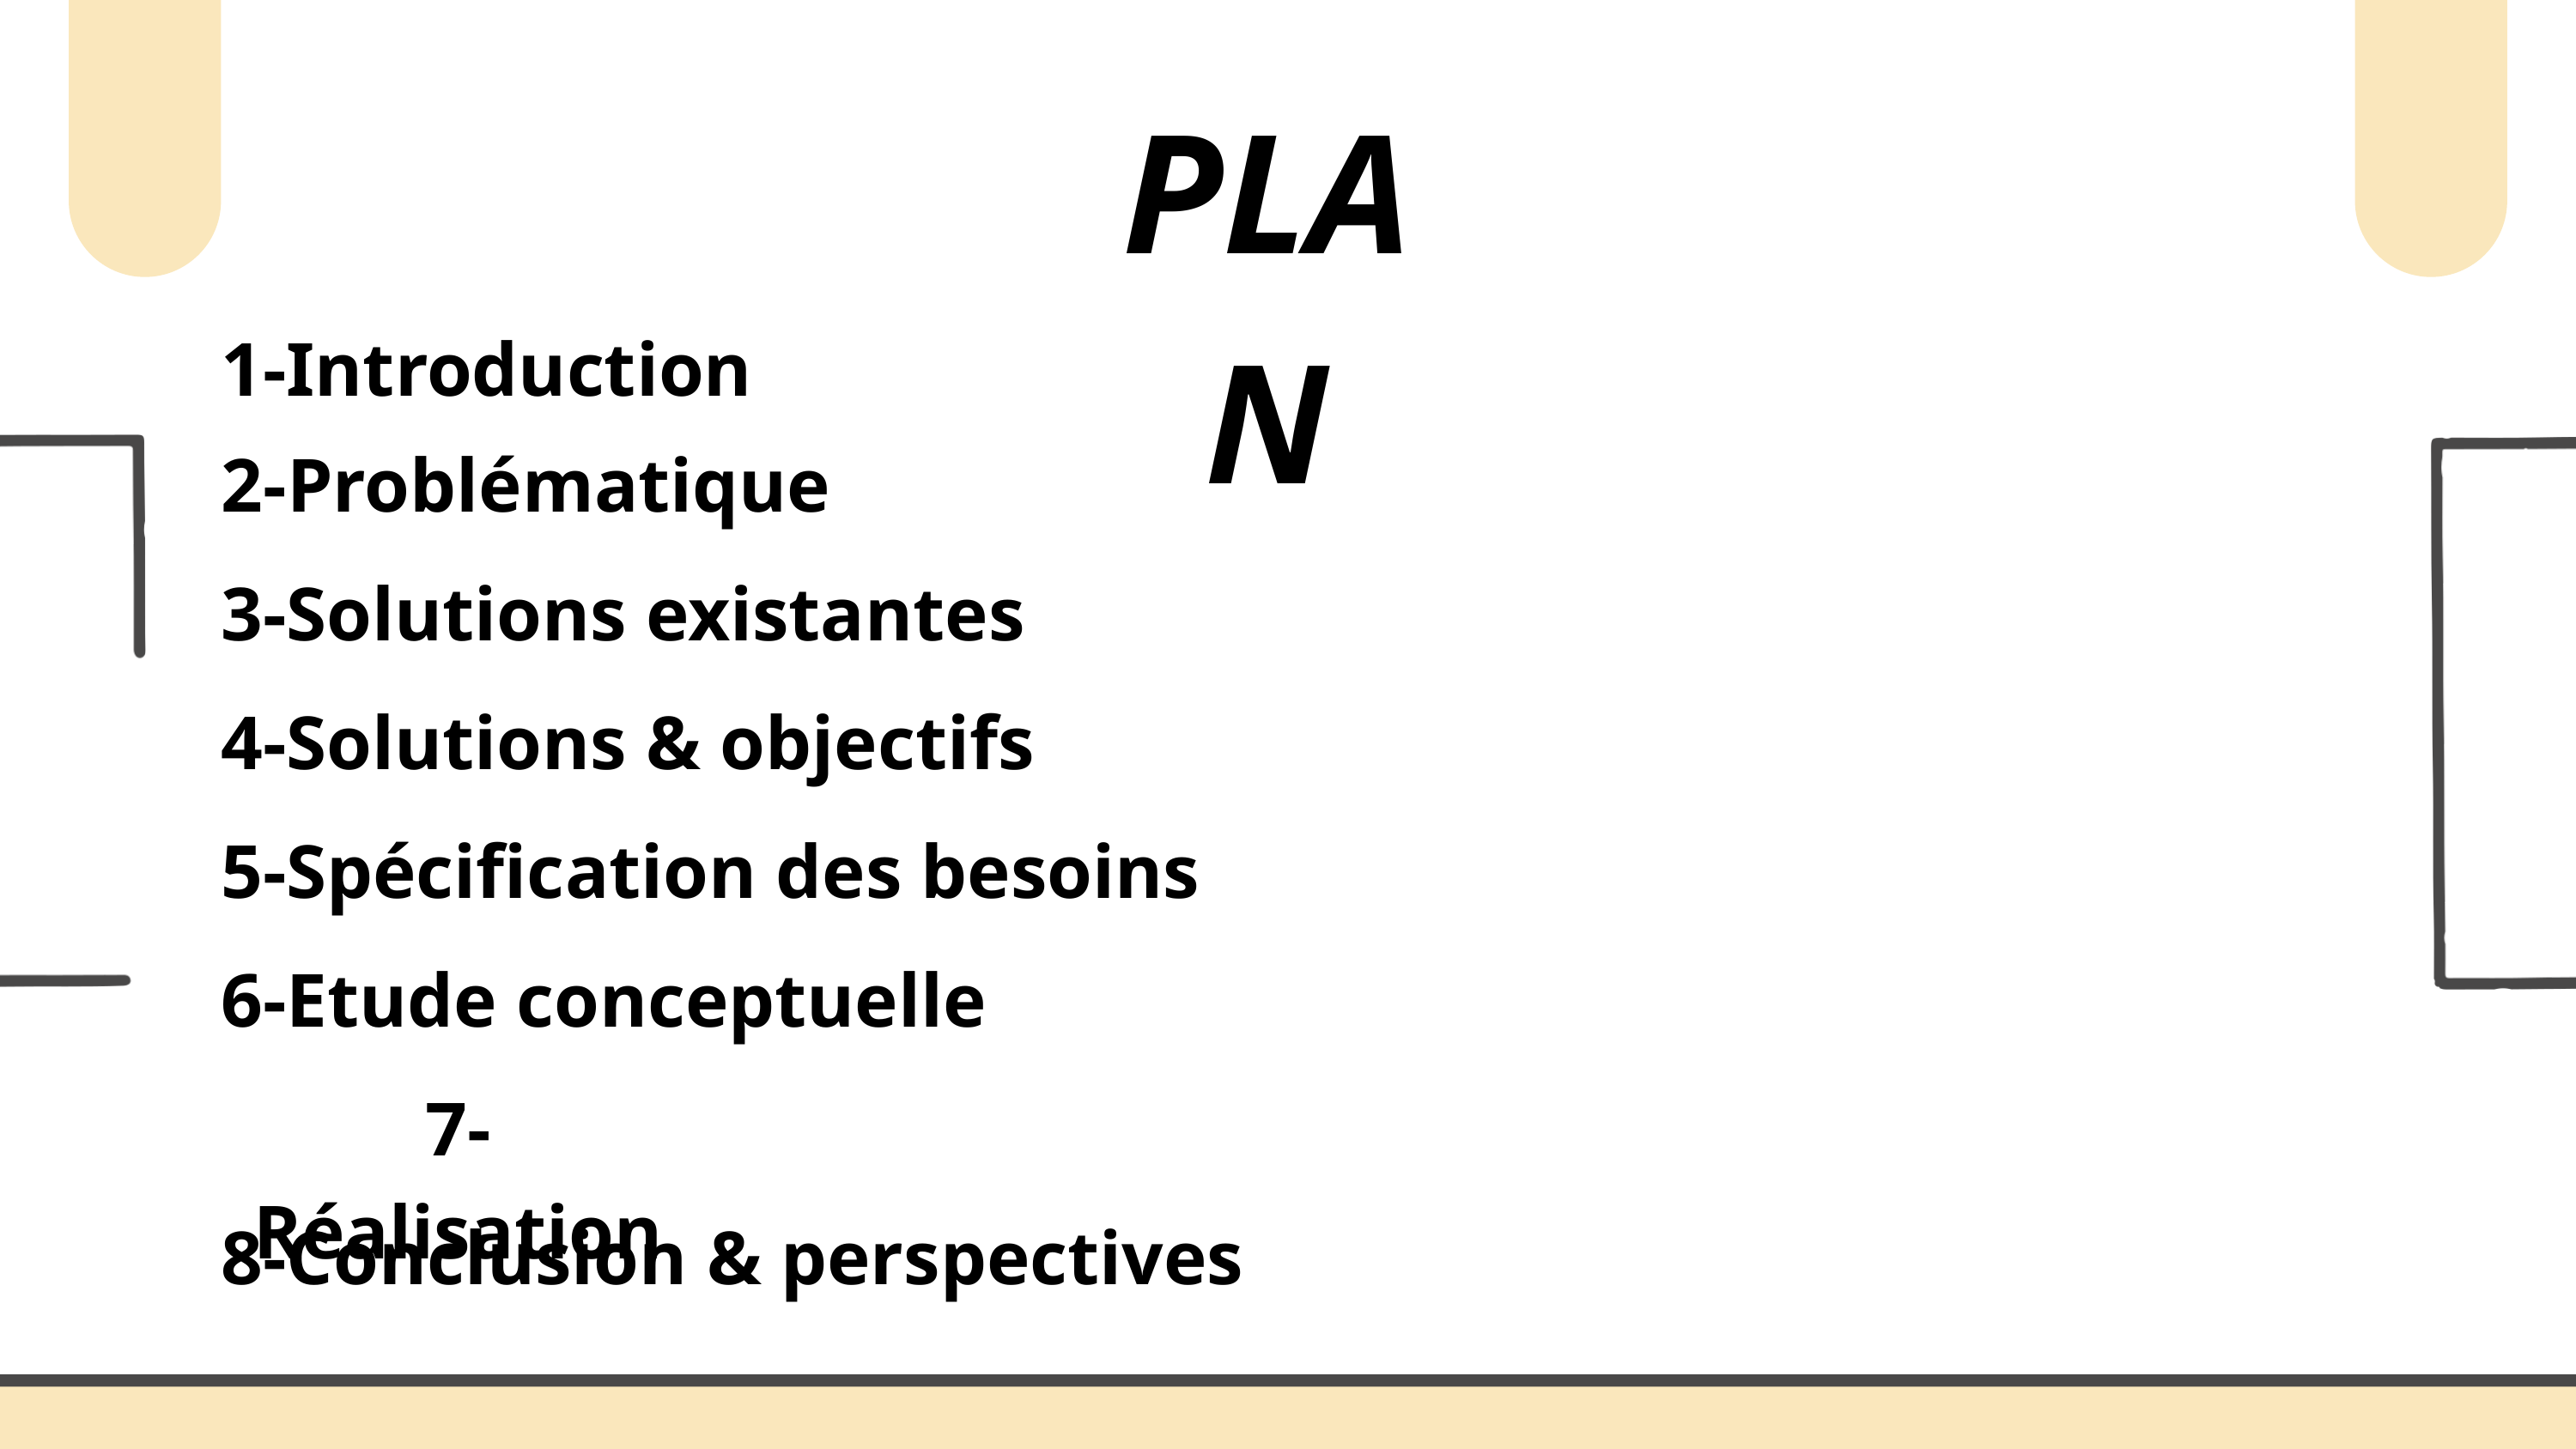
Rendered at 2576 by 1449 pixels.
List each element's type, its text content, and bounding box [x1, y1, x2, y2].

text_box 2-Problématique [221, 423, 832, 527]
text_box 7-Réalisation [221, 1068, 696, 1197]
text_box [68, 0, 222, 277]
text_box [0, 1379, 2576, 1449]
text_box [2354, 0, 2508, 277]
text_box 5-Spécification des besoins [221, 809, 1290, 913]
text_box 3-Solutions existantes [221, 552, 1128, 656]
text_box [0, 434, 146, 990]
text_box PLAN [1063, 411, 1472, 518]
text_box 1-Introduction [221, 307, 1636, 411]
text_box PLAN [1063, 56, 1472, 307]
text_box 6-Etude conceptuelle [221, 938, 1004, 1042]
text_box 4-Solutions & objectifs [221, 681, 1315, 785]
text_box [2431, 434, 2576, 990]
text_box 8-Conclusion & perspectives [221, 1197, 1289, 1300]
